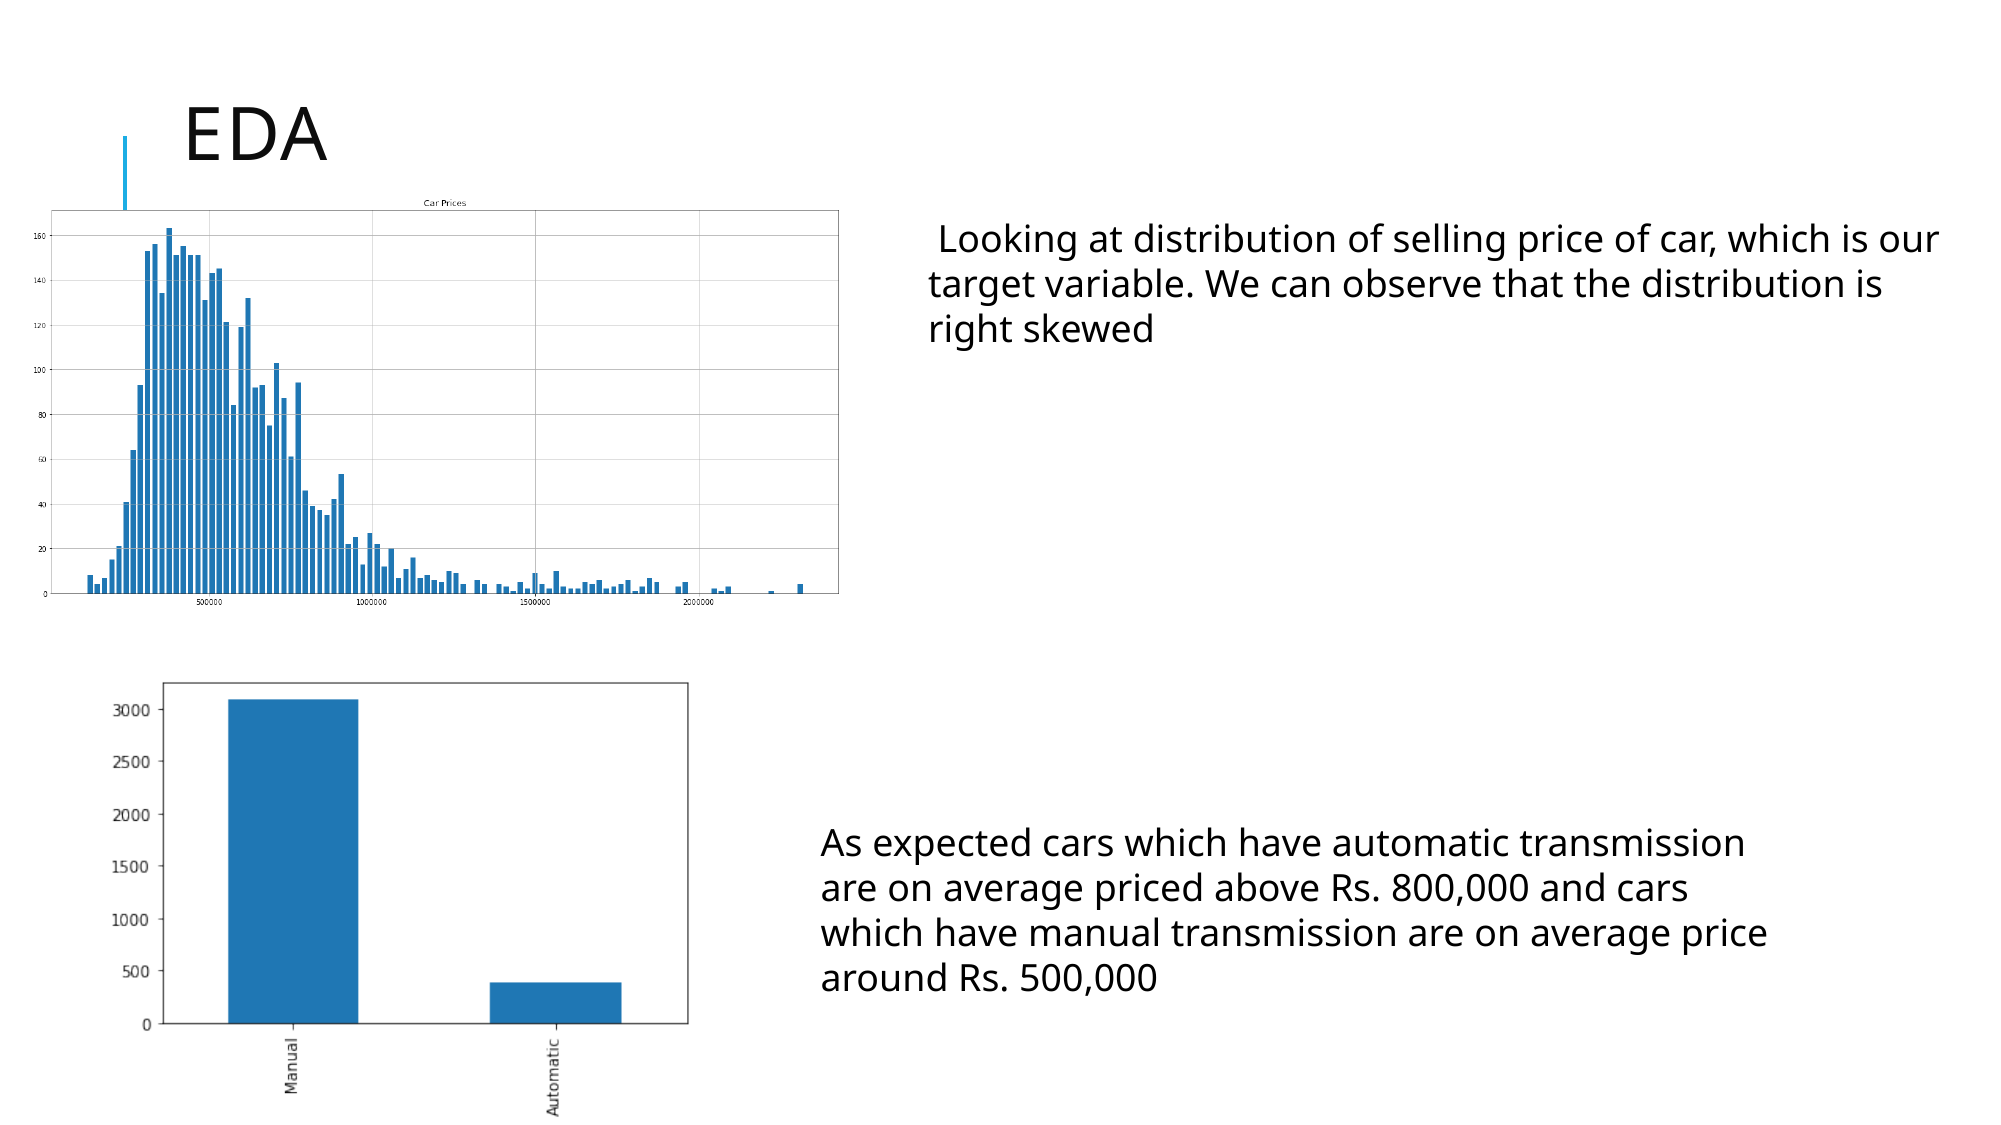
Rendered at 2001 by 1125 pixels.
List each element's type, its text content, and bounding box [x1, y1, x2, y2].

title EDA [168, 96, 1763, 342]
text_box Looking at distribution of selling price of car, which is our target variable. We can observe that the distribution is right skewed [913, 207, 1958, 357]
text_box As expected cars which have automatic transmission are on average priced above Rs. 800,000 and cars which have manual transmission are on average price around Rs. 500,000 [805, 766, 1797, 1006]
picture [28, 194, 843, 611]
picture [100, 673, 697, 1125]
